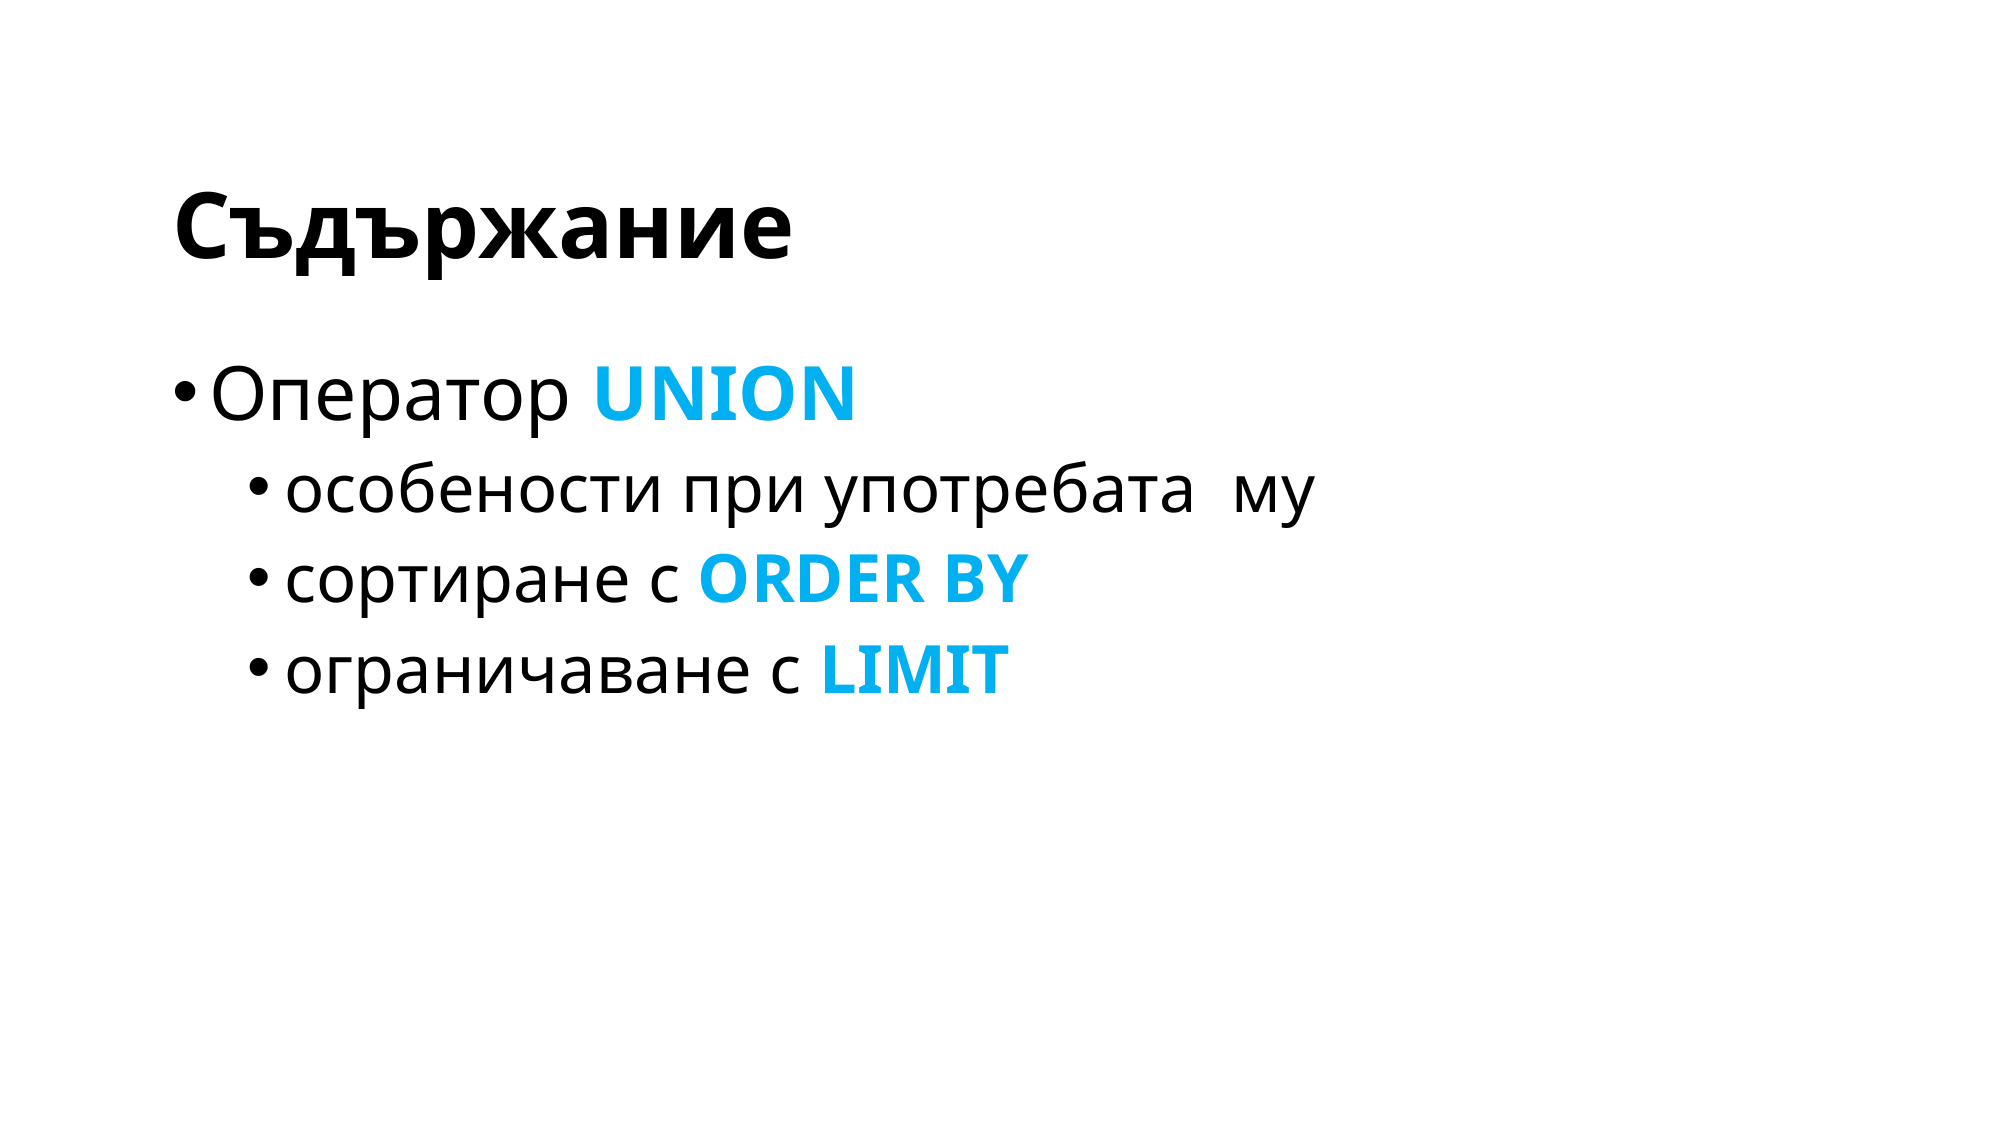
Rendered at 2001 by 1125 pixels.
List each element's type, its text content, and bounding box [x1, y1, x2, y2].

list Оператор UNION особености при употребата му сортиране с ORDER BY ограничаване с LIMIT [157, 337, 1883, 1030]
title Съдържание [157, 120, 1883, 337]
